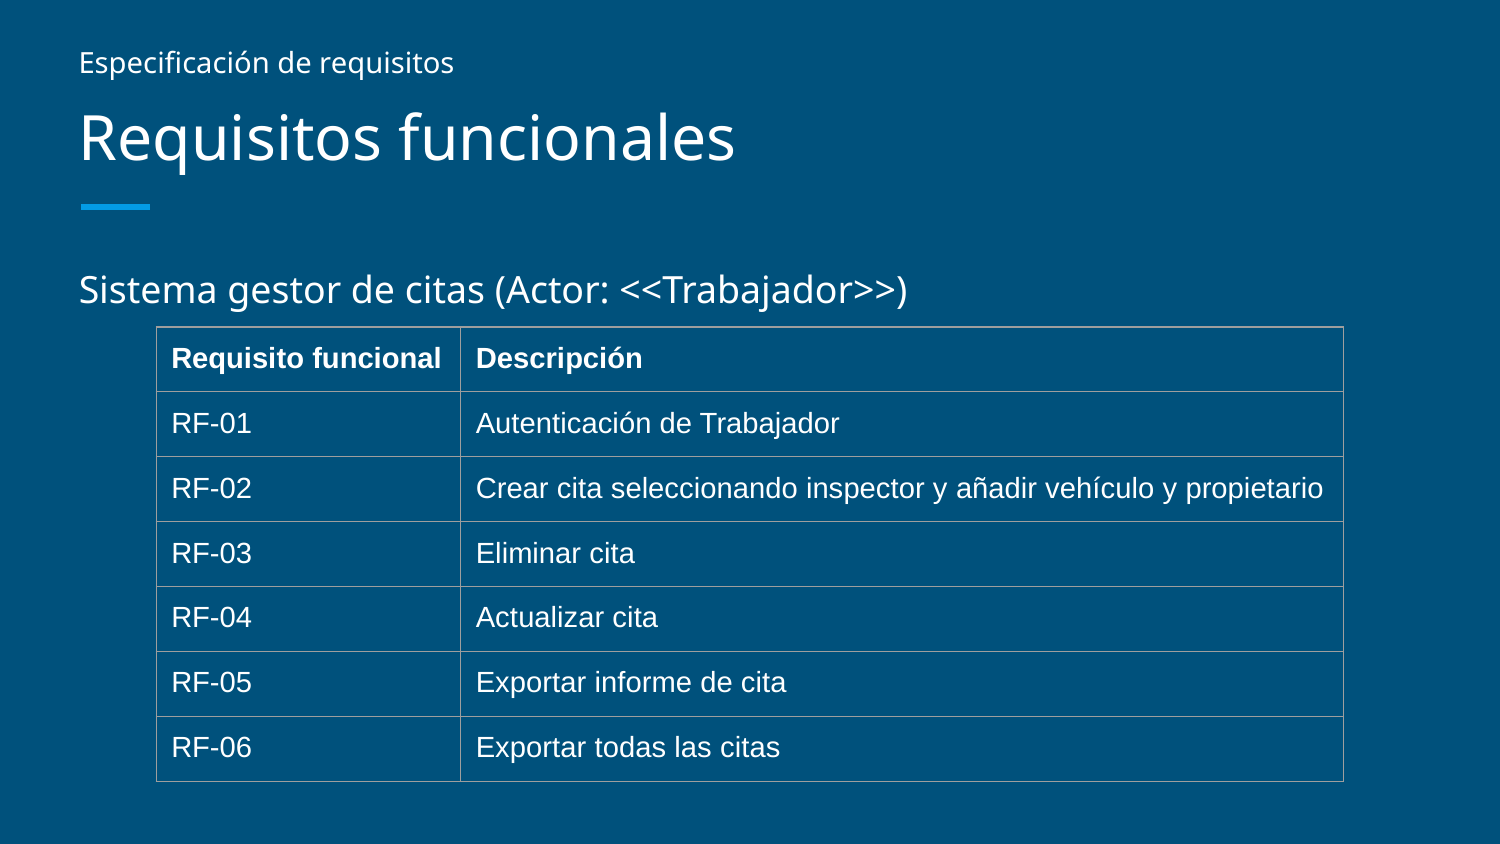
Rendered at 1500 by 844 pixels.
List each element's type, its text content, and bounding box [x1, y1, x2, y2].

table_cell Autenticación de Trabajador [461, 392, 1343, 456]
table_cell Exportar todas las citas [461, 717, 1343, 781]
table_cell RF-03 [157, 522, 460, 586]
table_cell Exportar informe de cita [461, 652, 1343, 716]
title Requisitos funcionales [63, 75, 1437, 188]
text_box Especificación de requisitos [63, 29, 750, 95]
table_cell Actualizar cita [461, 587, 1343, 651]
table_cell Eliminar cita [461, 522, 1343, 586]
table_cell RF-01 [157, 392, 460, 456]
table_cell RF-06 [157, 717, 460, 781]
table_cell Crear cita seleccionando inspector y añadir vehículo y propietario [461, 457, 1343, 521]
table_cell RF-02 [157, 457, 460, 521]
table_cell RF-04 [157, 587, 460, 651]
list Sistema gestor de citas (Actor: <<Trabajador>>) [63, 244, 1437, 750]
table_header Descripción [461, 328, 1343, 391]
table_cell RF-05 [157, 652, 460, 716]
table_header Requisito funcional [157, 328, 460, 391]
